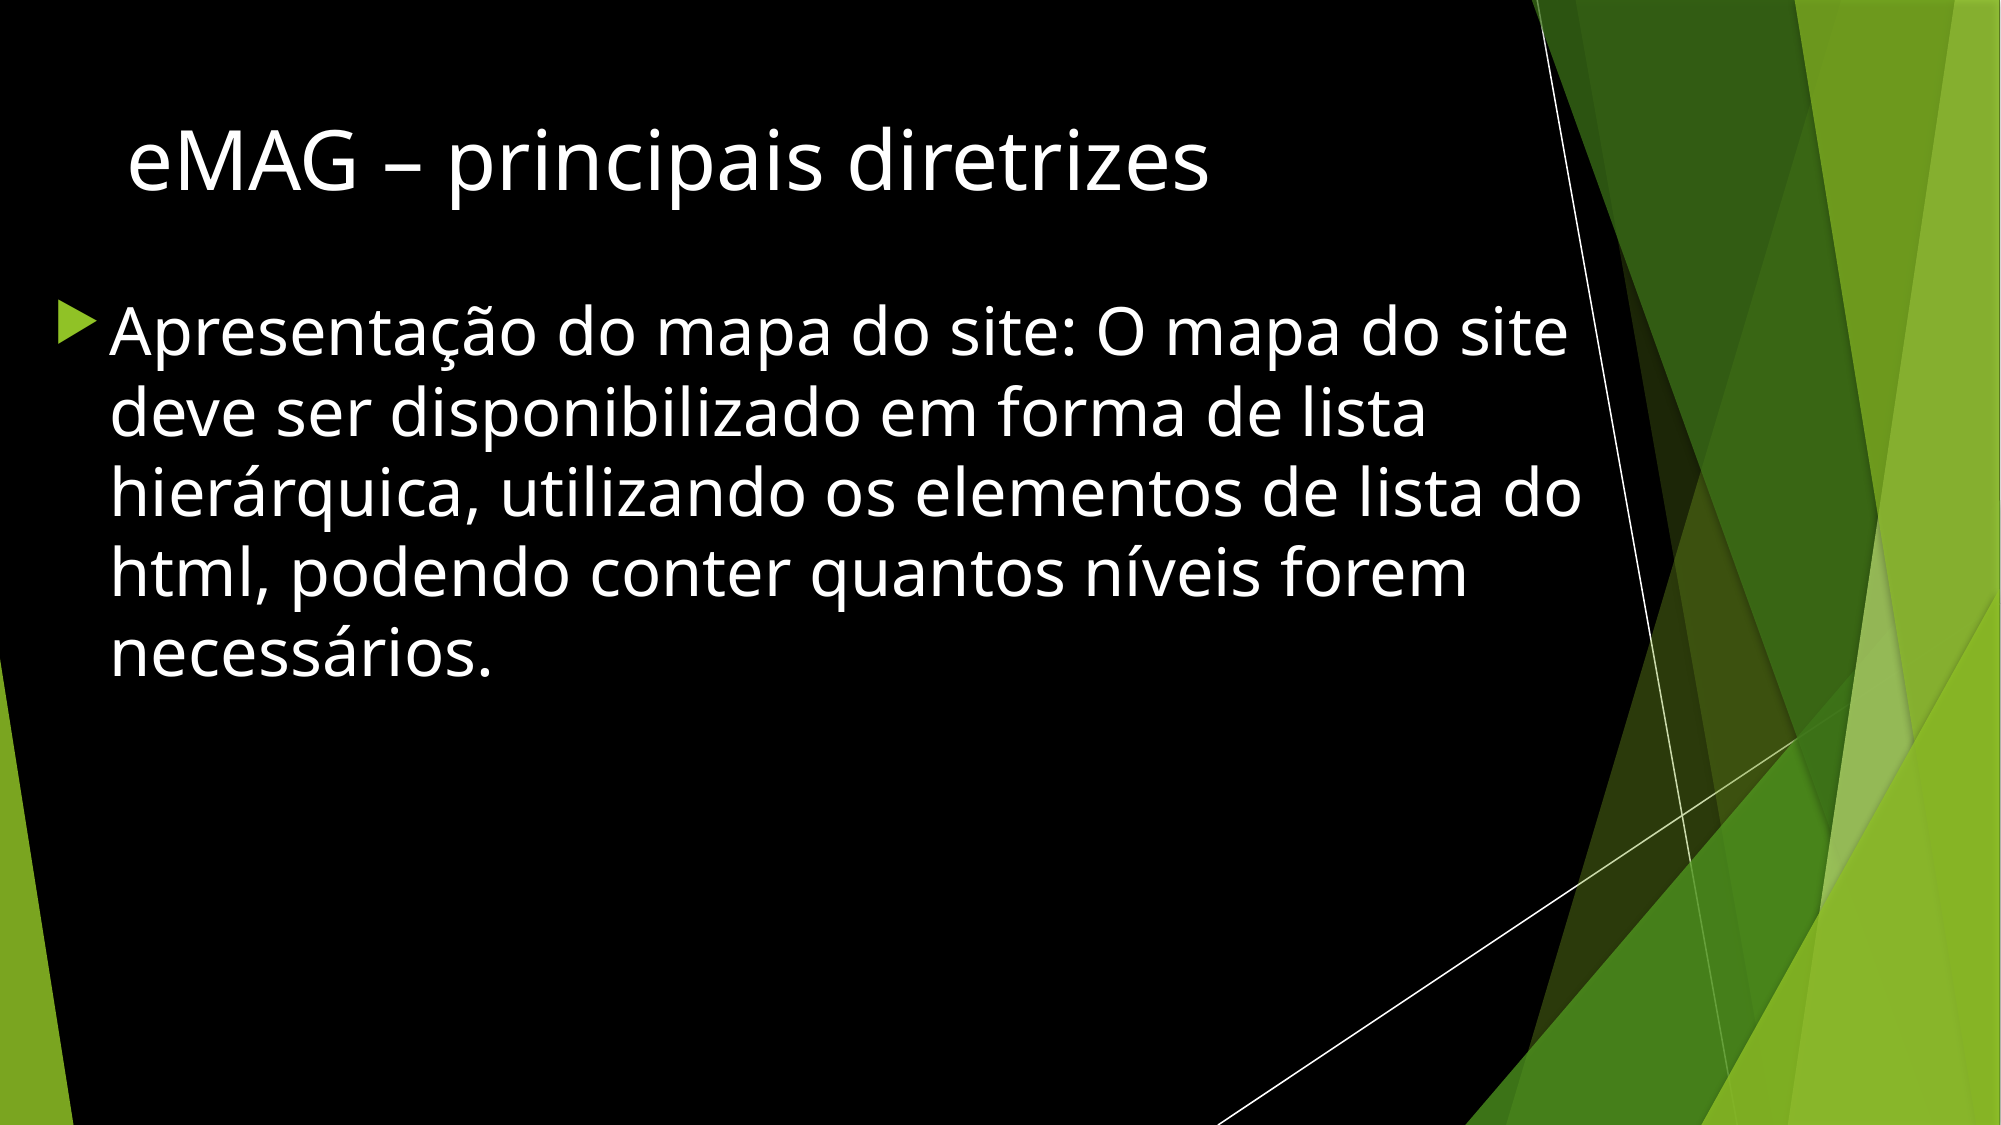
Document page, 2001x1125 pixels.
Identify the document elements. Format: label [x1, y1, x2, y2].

text_box [0, 0, 2000, 1125]
